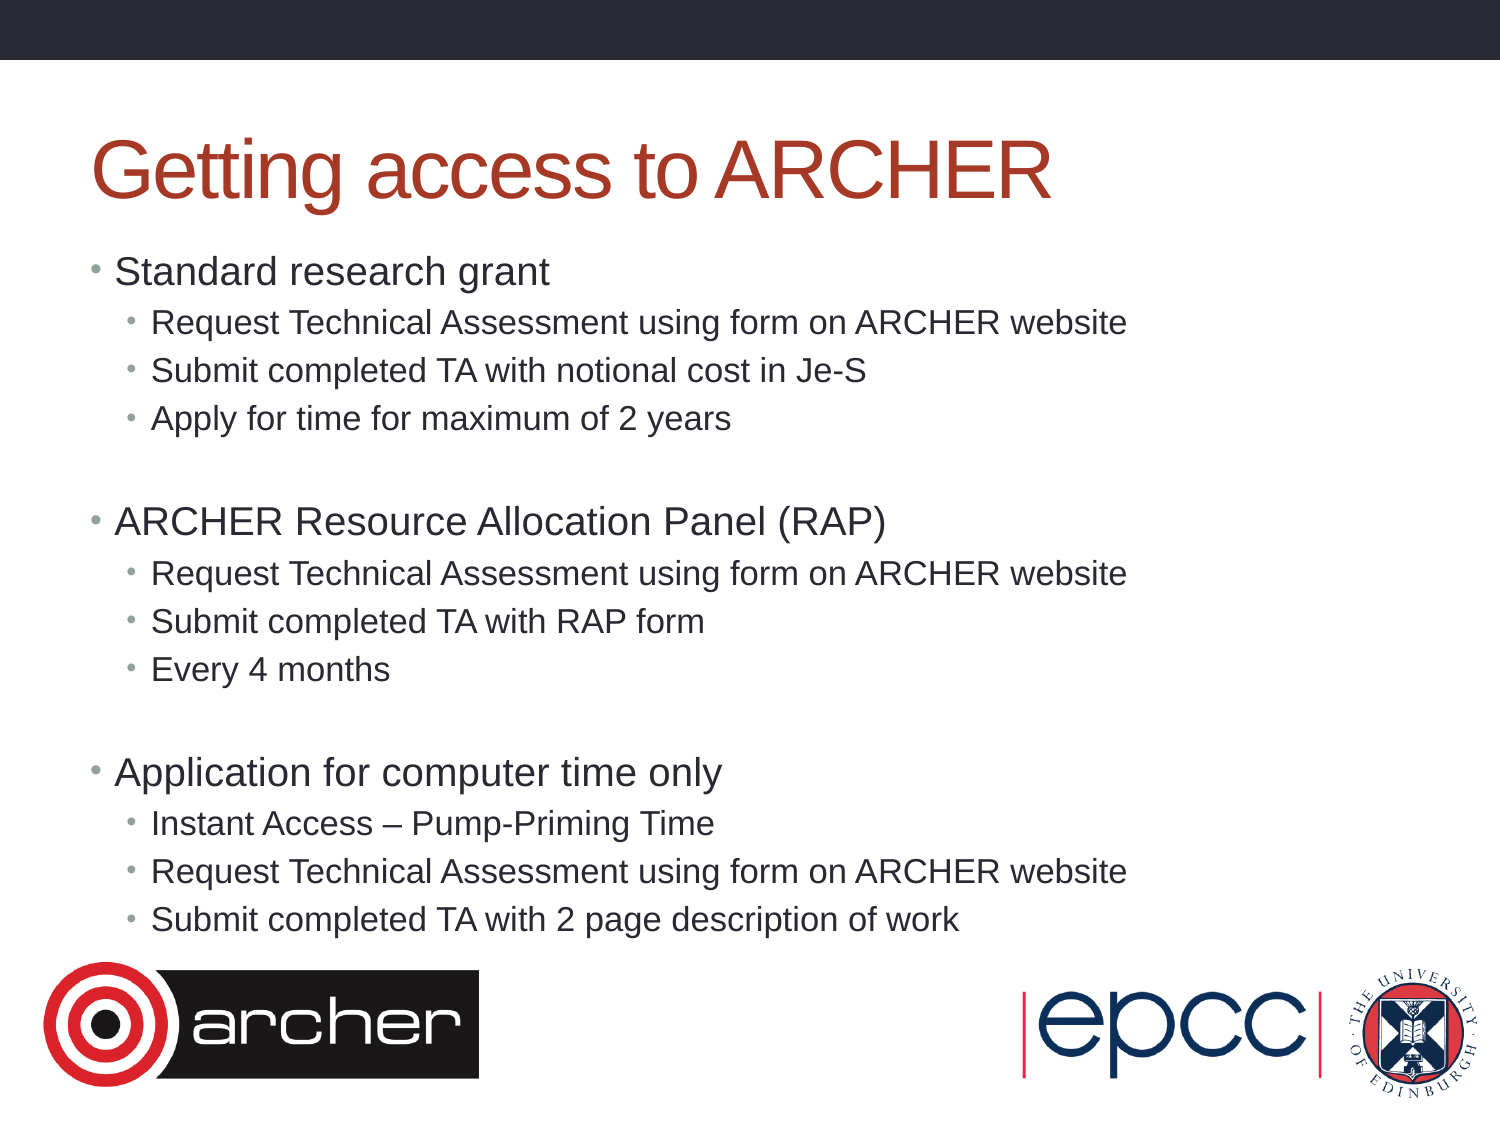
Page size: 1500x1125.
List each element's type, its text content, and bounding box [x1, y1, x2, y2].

picture [1348, 968, 1478, 1098]
picture [32, 950, 479, 1098]
list Standard research grant Request Technical Assessment using form on ARCHER website Submit completed TA with notional cost in Je-S Apply for time for maximum of 2 years ARCHER Resource Allocation Panel (RAP) Request Technical Assessment using form on ARCHER website Submit completed TA with RAP form Every 4 months Application for computer time only Instant Access – Pump-Priming Time Request Technical Assessment using form on ARCHER website Submit completed TA with 2 page description of work [75, 237, 1425, 950]
title Getting access to ARCHER [75, 87, 1425, 237]
picture [1012, 982, 1330, 1086]
